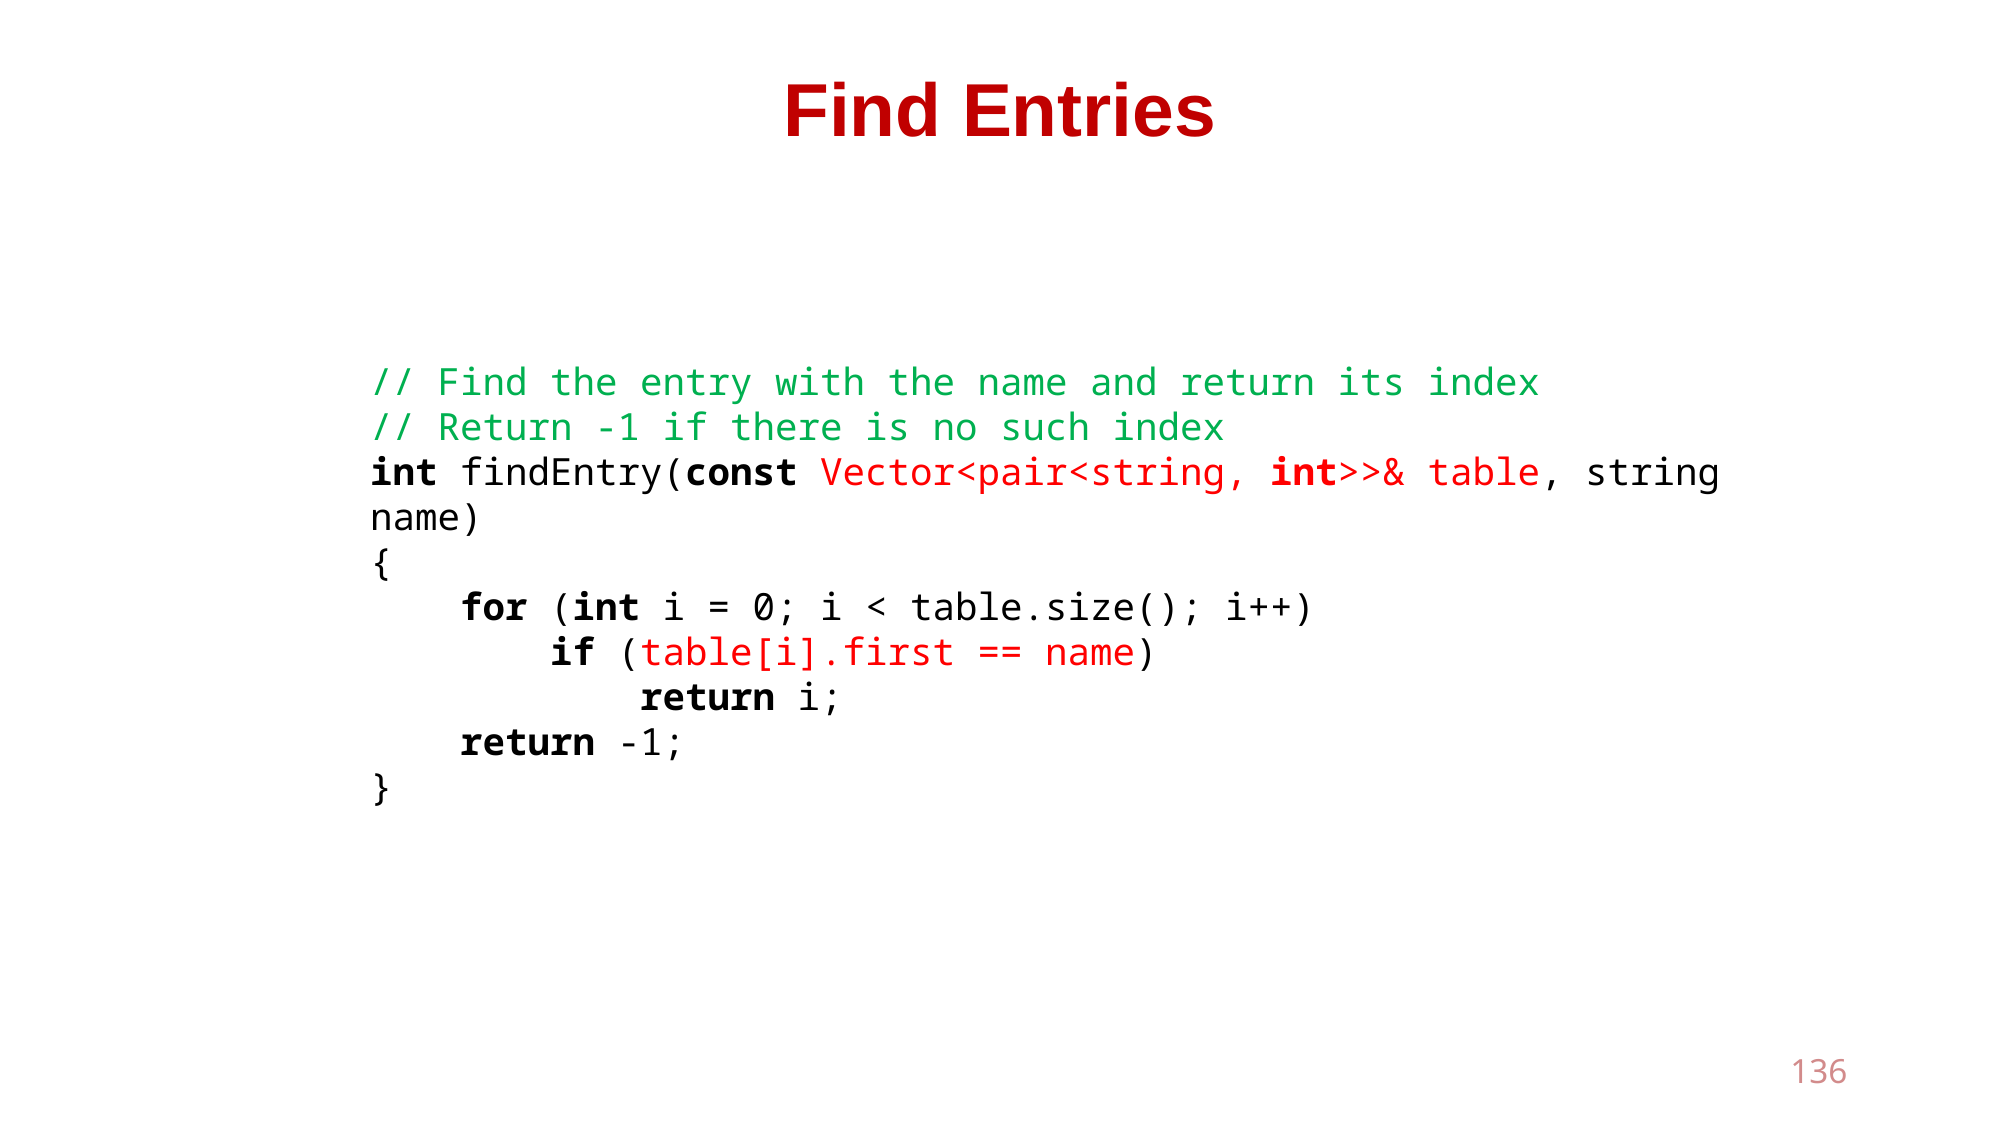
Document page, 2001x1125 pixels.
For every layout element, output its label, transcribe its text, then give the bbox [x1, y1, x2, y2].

text_box // Find the entry with the name and return its index // Return -1 if there is no such index int findEntry(const Vector<pair<string, int>>& table, string name) { for (int i = 0; i < table.size(); i++) if (table[i].first == name) return i; return -1; } [355, 350, 1766, 816]
title Find Entries [137, 59, 1863, 166]
slide_number 136 [1412, 1042, 1863, 1103]
